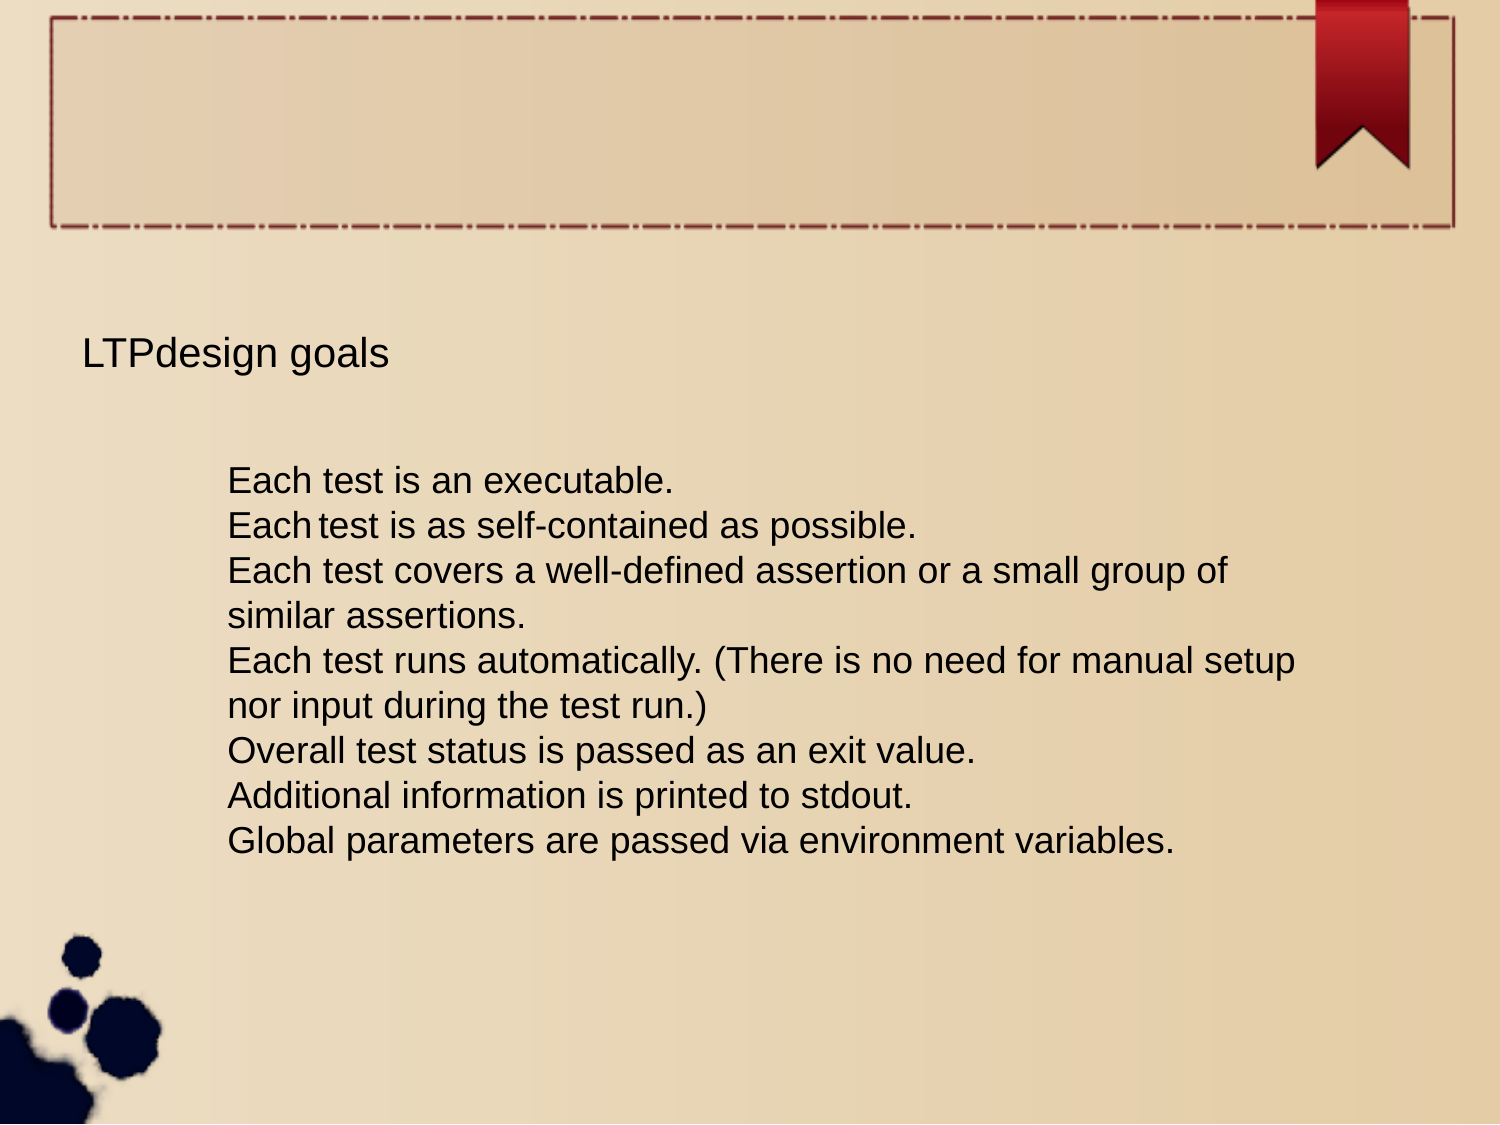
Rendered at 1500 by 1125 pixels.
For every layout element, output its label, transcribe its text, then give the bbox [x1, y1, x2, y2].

text_box Each test is an executable. Each test is as self-contained as possible. Each test covers a well-defined assertion or a small group of similar assertions. Each test runs automatically. (There is no need for manual setup nor input during the test run.) Overall test status is passed as an exit value. Additional information is printed to stdout. Global parameters are passed via environment variables. [212, 448, 1323, 968]
picture [0, 0, 1500, 1124]
text_box LTPdesign goals [67, 318, 520, 359]
